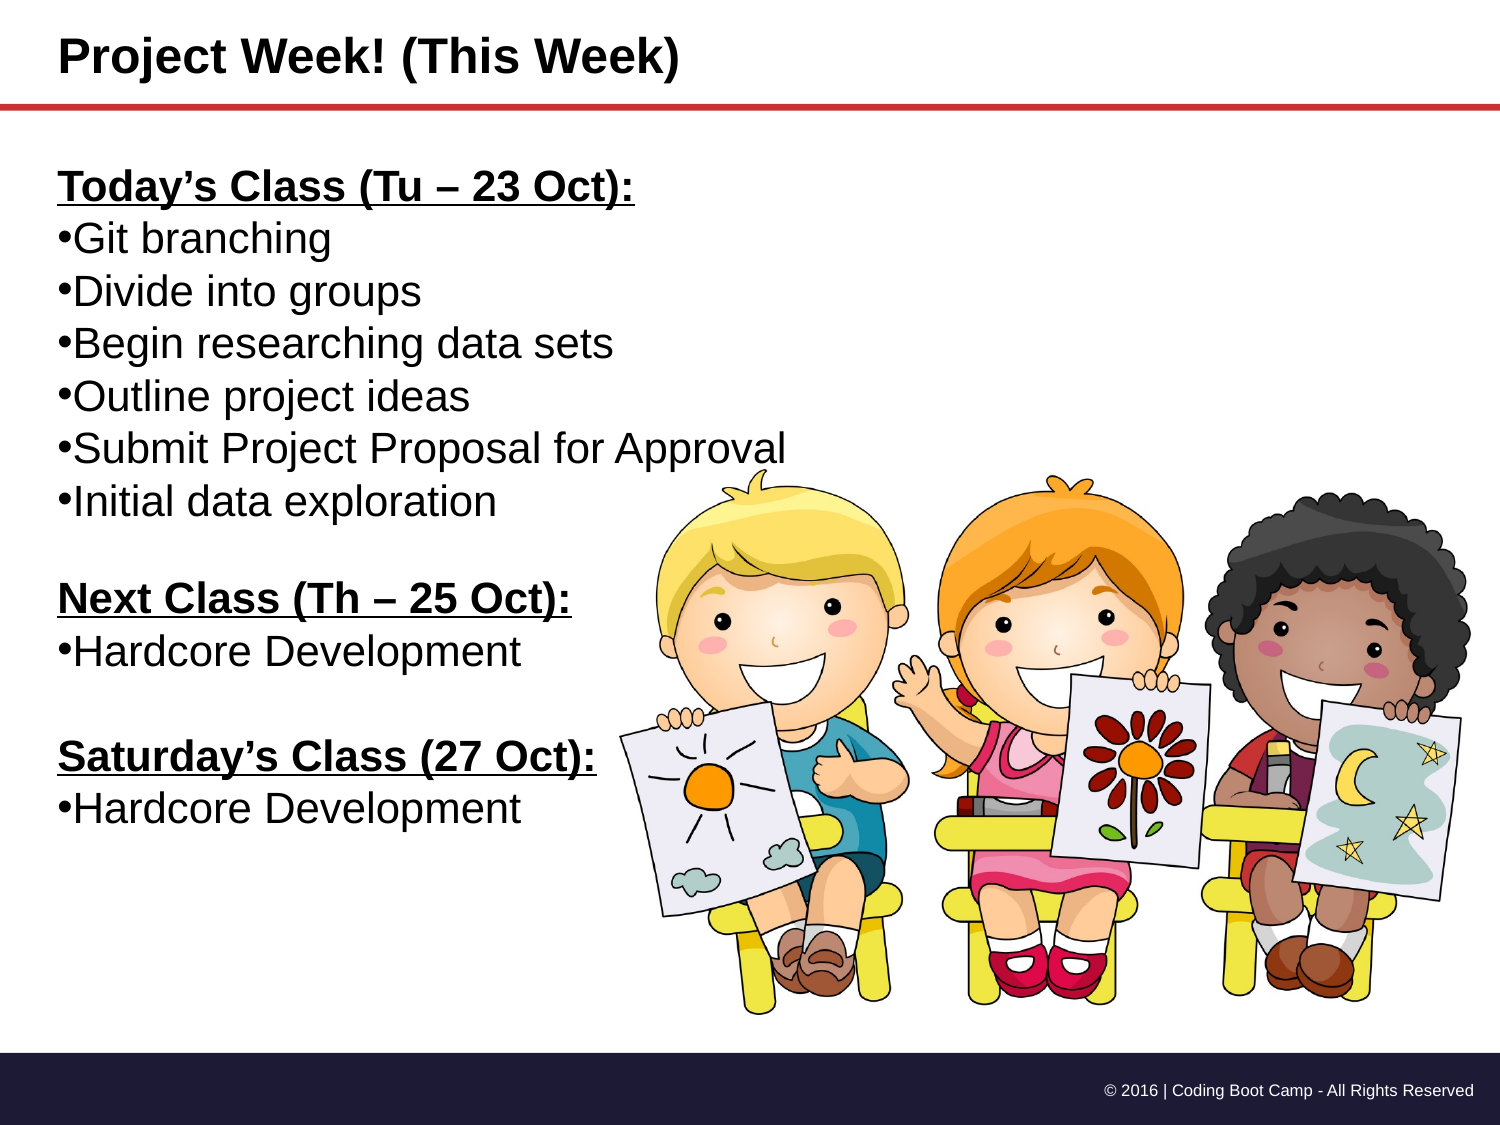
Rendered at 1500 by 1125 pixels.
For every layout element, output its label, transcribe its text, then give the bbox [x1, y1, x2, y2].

picture [612, 462, 1476, 1021]
text_box Today’s Class (Tu – 23 Oct): Git branching Divide into groups Begin researching data sets Outline project ideas Submit Project Proposal for Approval Initial data exploration Next Class (Th – 25 Oct): Hardcore Development Saturday’s Class (27 Oct): Hardcore Development [49, 149, 1463, 840]
text_box Project Week! (This Week) [49, 16, 948, 91]
